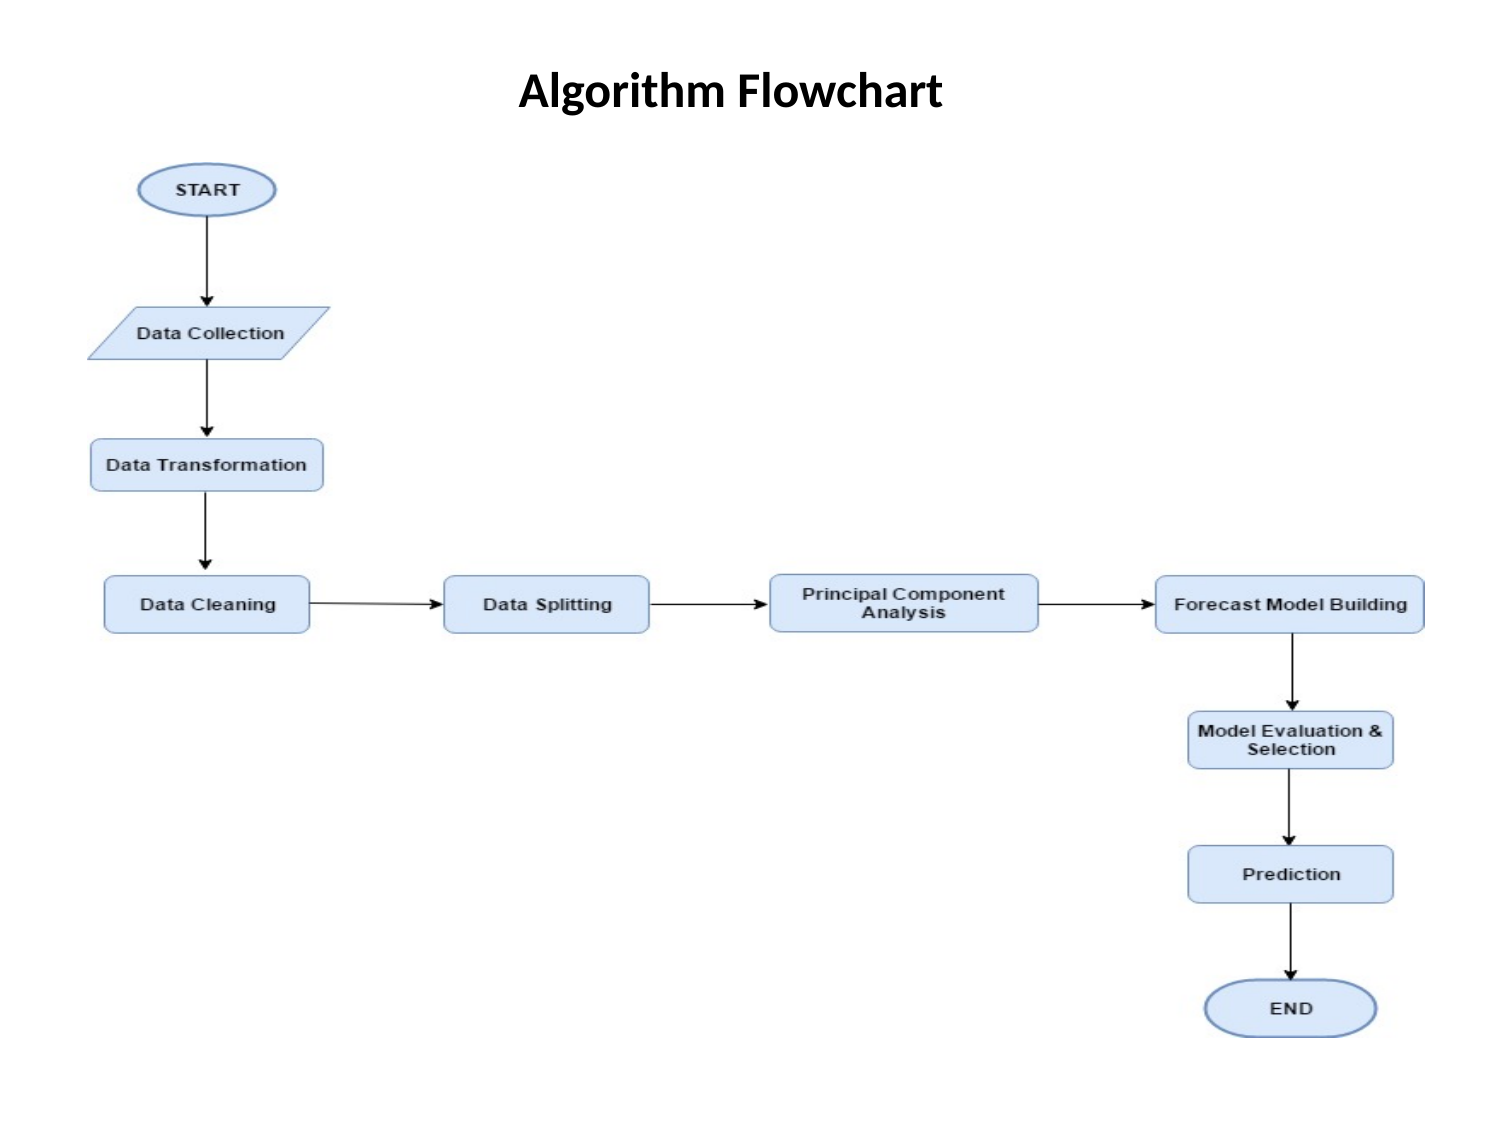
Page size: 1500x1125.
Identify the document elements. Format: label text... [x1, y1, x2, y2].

text_box Algorithm Flowchart [37, 49, 1425, 125]
picture [87, 162, 1426, 1038]
